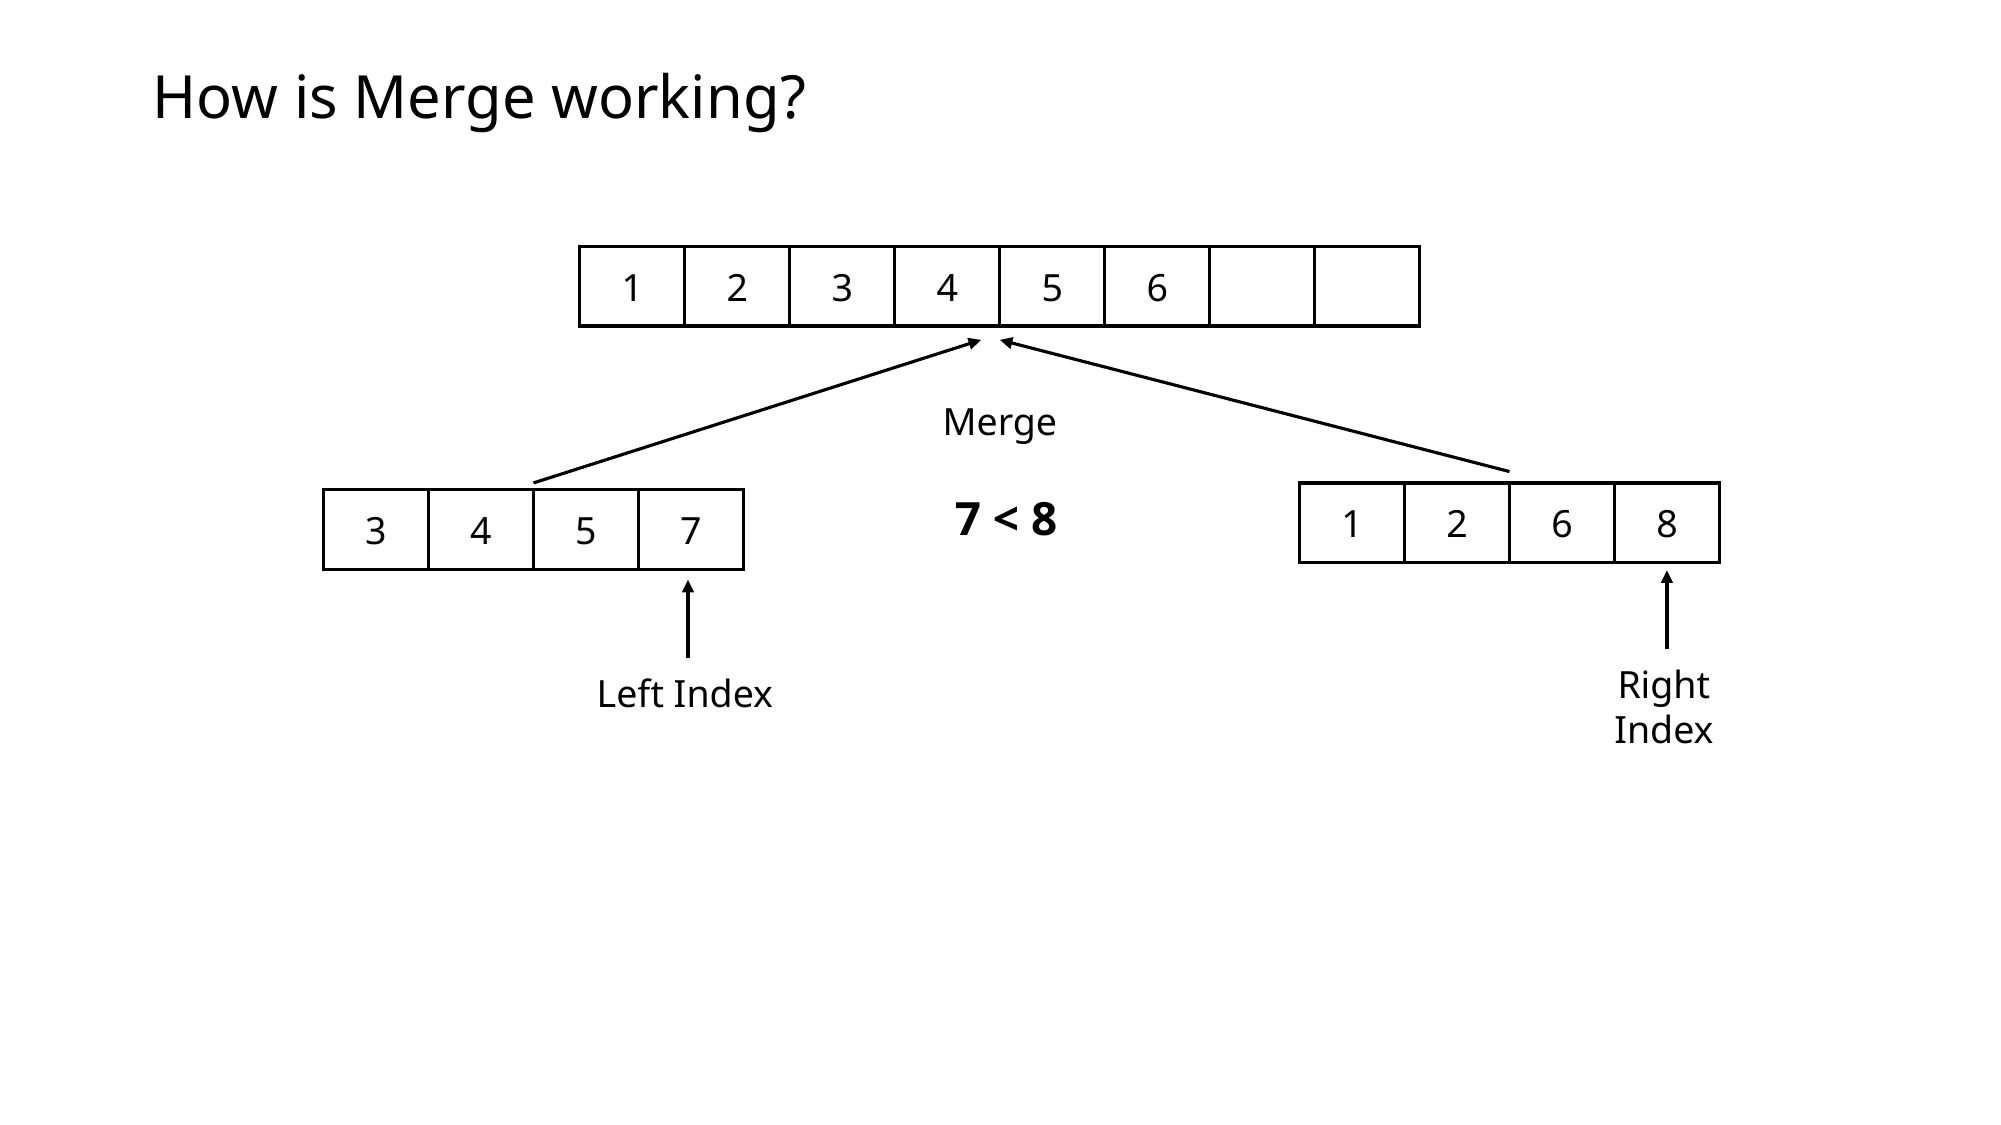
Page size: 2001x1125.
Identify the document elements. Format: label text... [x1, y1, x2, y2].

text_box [532, 339, 982, 484]
text_box 2 [683, 245, 788, 328]
text_box 7 < 8 [889, 482, 1123, 553]
text_box [1208, 245, 1313, 328]
text_box 1 [1298, 481, 1403, 564]
text_box 6 [1103, 245, 1208, 328]
text_box 7 [637, 488, 745, 571]
text_box 3 [322, 488, 427, 571]
text_box 5 [532, 488, 637, 571]
text_box 6 [1508, 481, 1613, 564]
text_box [1313, 245, 1421, 328]
text_box 8 [1613, 481, 1721, 564]
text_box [999, 339, 1510, 473]
text_box 5 [998, 245, 1103, 328]
text_box 4 [427, 488, 532, 571]
text_box 1 [578, 245, 683, 328]
text_box 3 [788, 245, 893, 328]
text_box 2 [1403, 481, 1508, 564]
text_box Merge [982, 390, 999, 450]
text_box 4 [893, 245, 998, 328]
title How is Merge working? [137, 59, 1863, 140]
text_box Right Index [1555, 653, 1772, 759]
text_box Left Index [576, 662, 793, 723]
